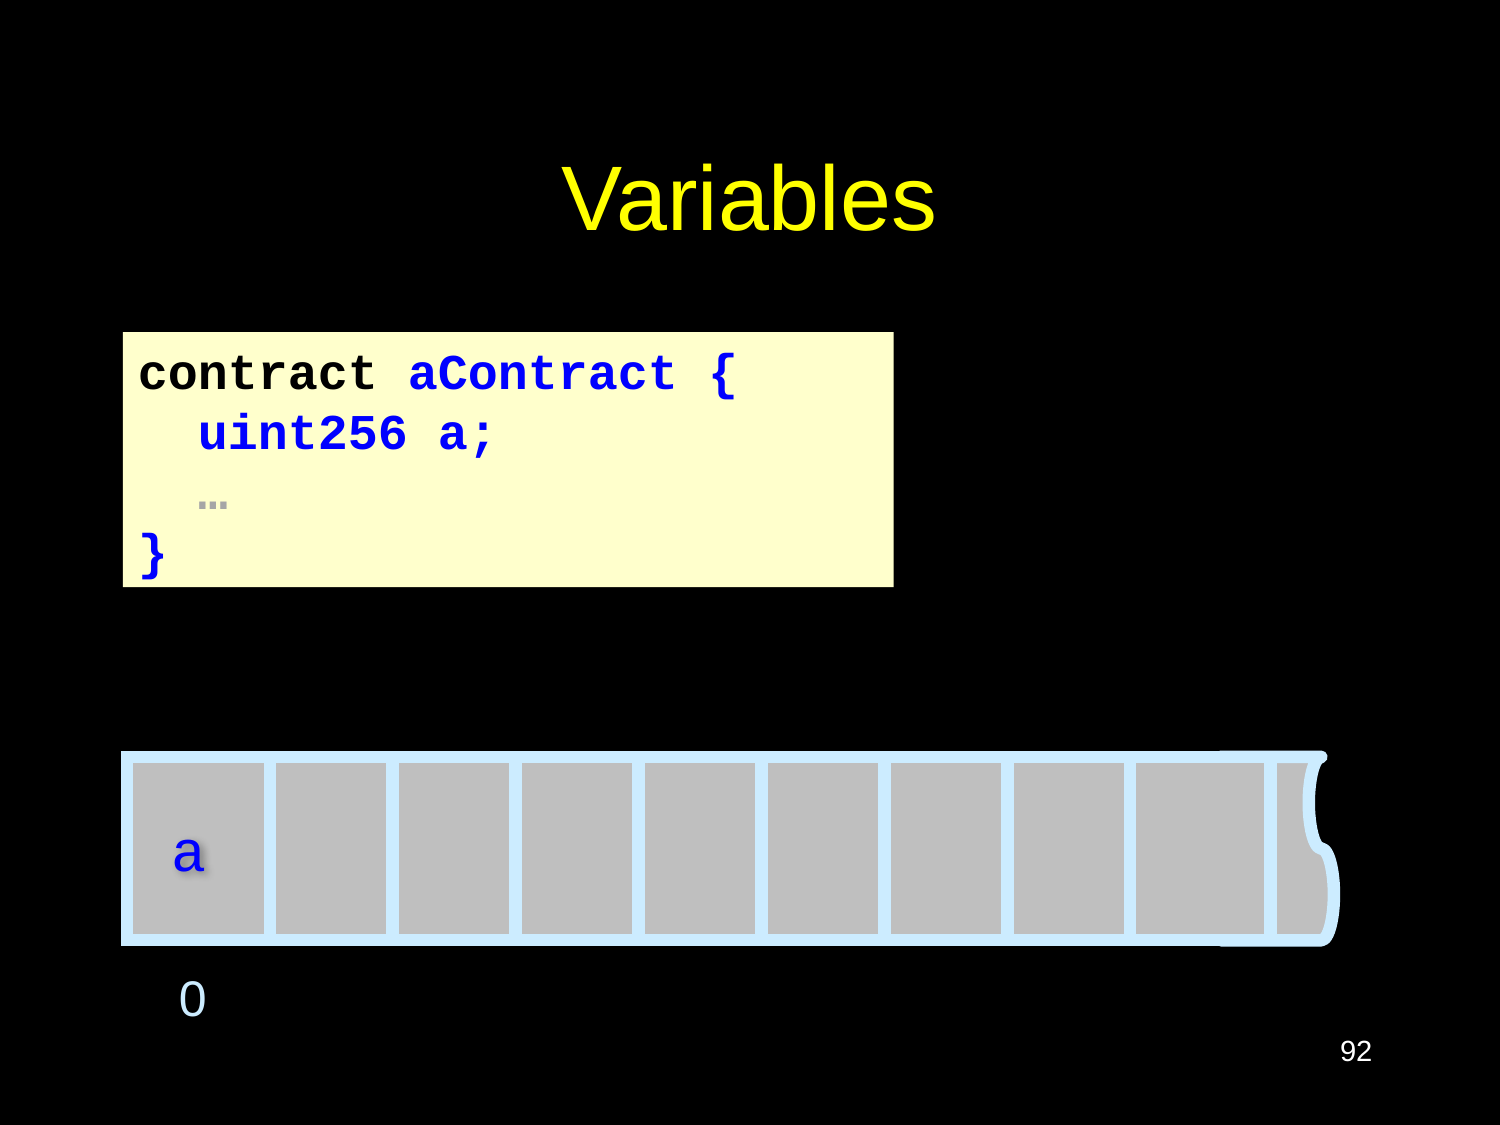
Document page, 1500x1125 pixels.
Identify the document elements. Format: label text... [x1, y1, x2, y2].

text_box 0 [163, 958, 222, 1034]
text_box contract aContract { uint256 a; … } [122, 332, 894, 588]
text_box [126, 756, 1335, 941]
slide_number 92 [1074, 1024, 1388, 1101]
title Variables [112, 99, 1388, 288]
